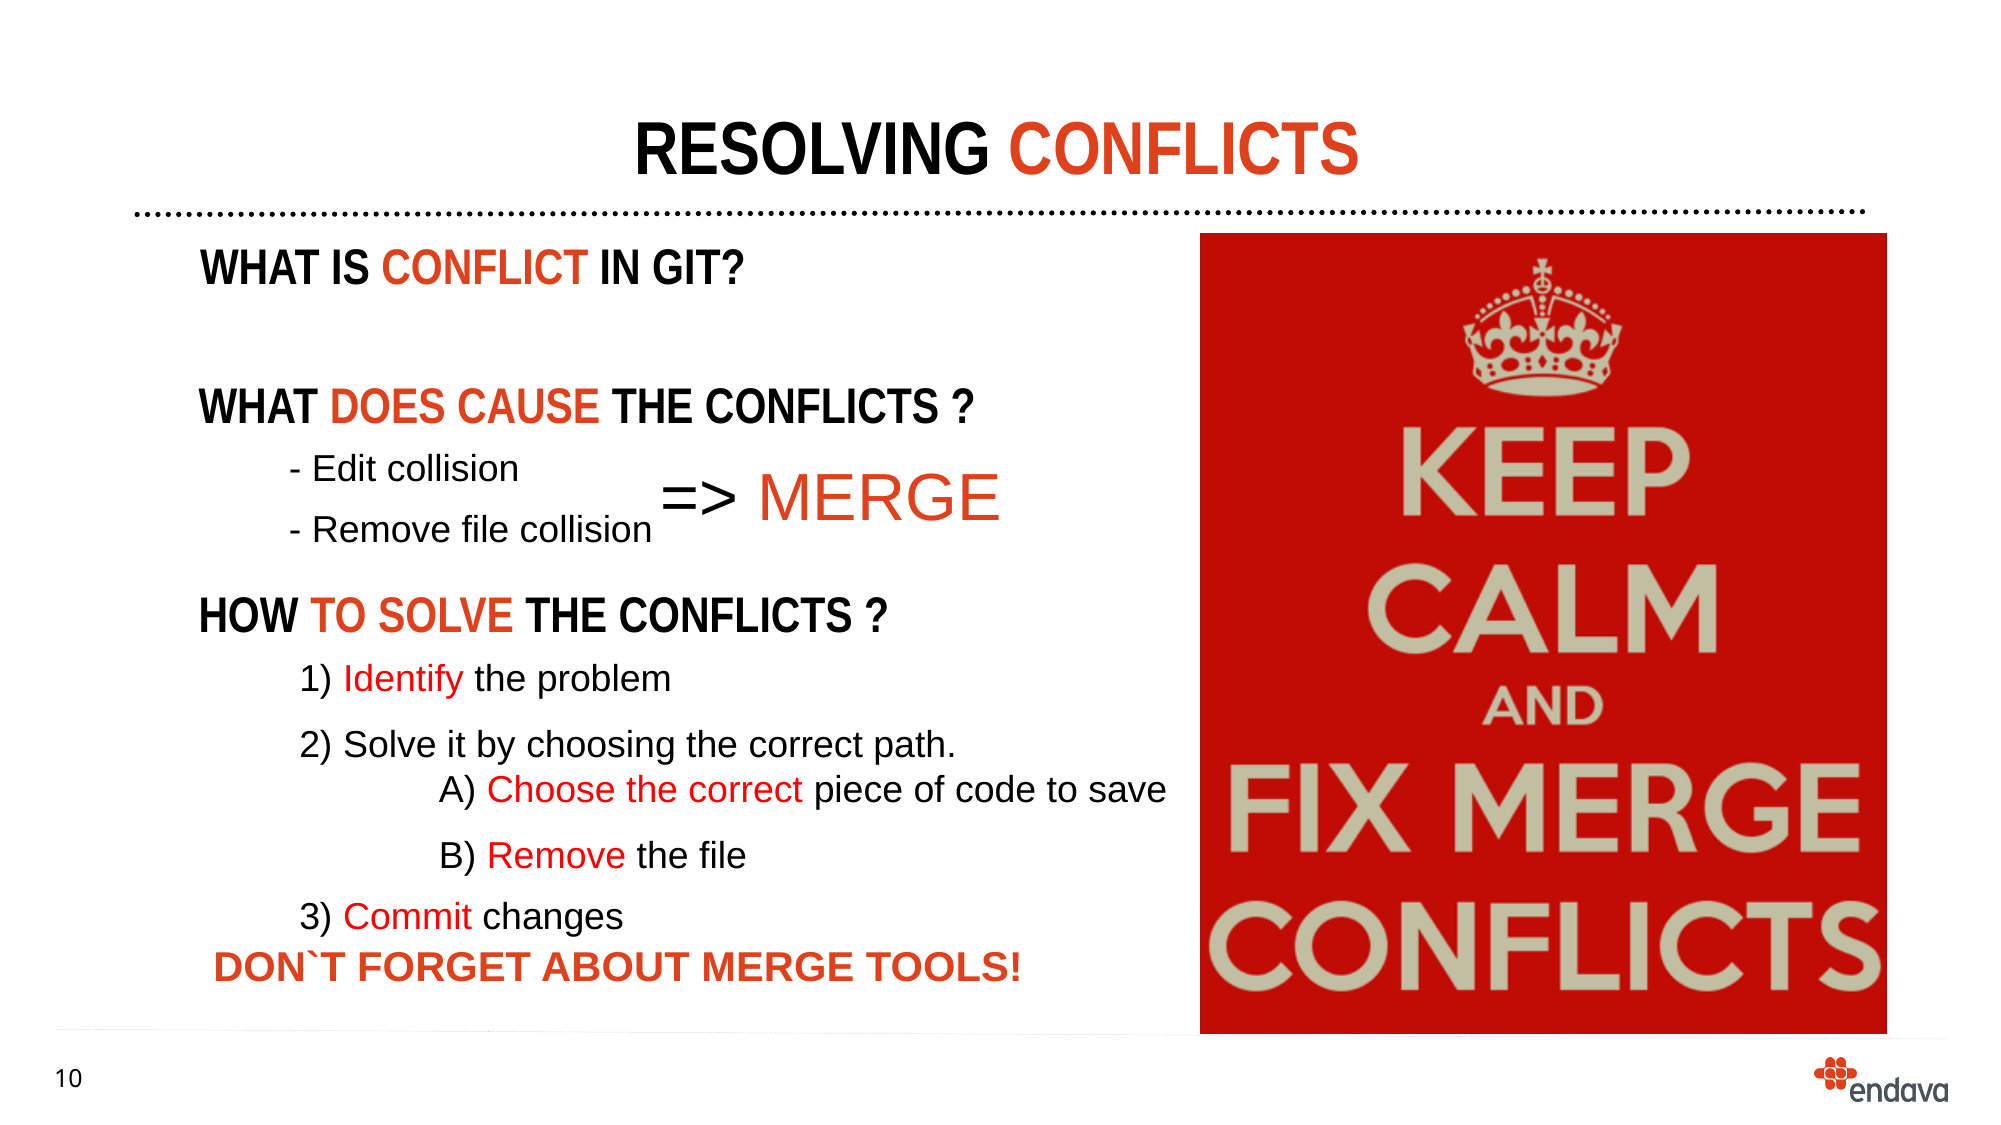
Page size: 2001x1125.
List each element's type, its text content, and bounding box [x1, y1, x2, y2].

picture [1814, 1057, 1948, 1102]
picture [1200, 233, 1887, 1034]
text_box => MERGE [635, 446, 1028, 542]
text_box DON`T FORGET ABOUT MERGE TOOLS! [198, 932, 1100, 998]
title resolving Conflicts [198, 26, 1812, 195]
list - Edit collision - Remove file collision [288, 442, 669, 570]
list 1) Identify the problem 2) Solve it by choosing the correct path. A) Choose the correct piece of code to save B) Remove the file 3) Commit changes [288, 651, 1188, 932]
text_box How to solve the conflicts ? [198, 581, 1200, 651]
list What is Conflict in GIT? [199, 233, 829, 304]
list What does cause the conflicts ? [198, 371, 1042, 442]
